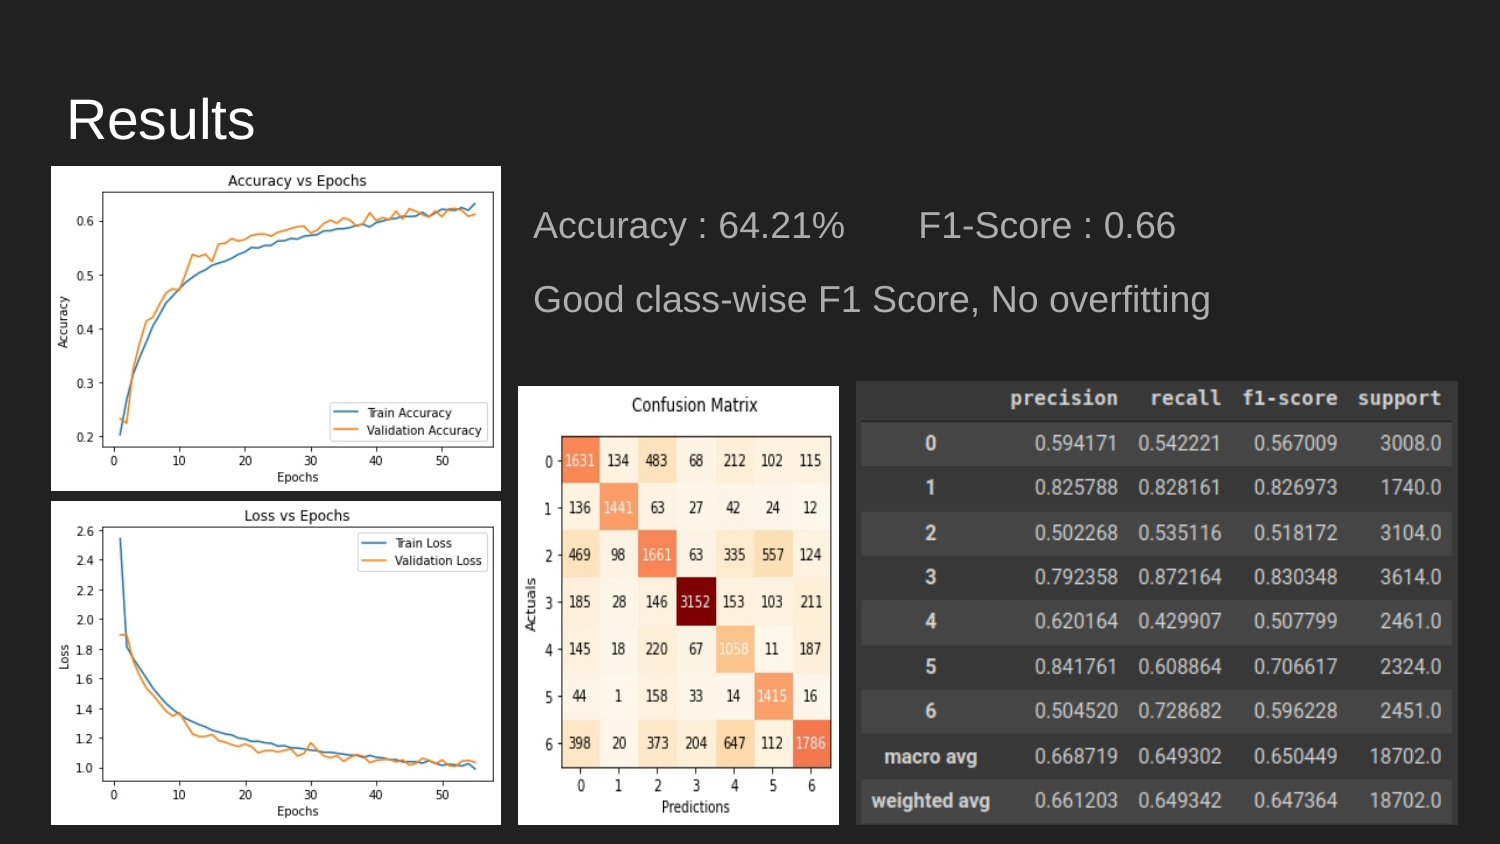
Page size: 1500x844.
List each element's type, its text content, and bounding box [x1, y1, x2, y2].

picture [856, 381, 1458, 825]
picture [517, 386, 839, 825]
picture [50, 166, 501, 491]
list Accuracy : 64.21% F1-Score : 0.66 Good class-wise F1 Score, No overfitting [518, 183, 1458, 745]
title Results [51, 72, 1449, 167]
picture [50, 500, 501, 825]
